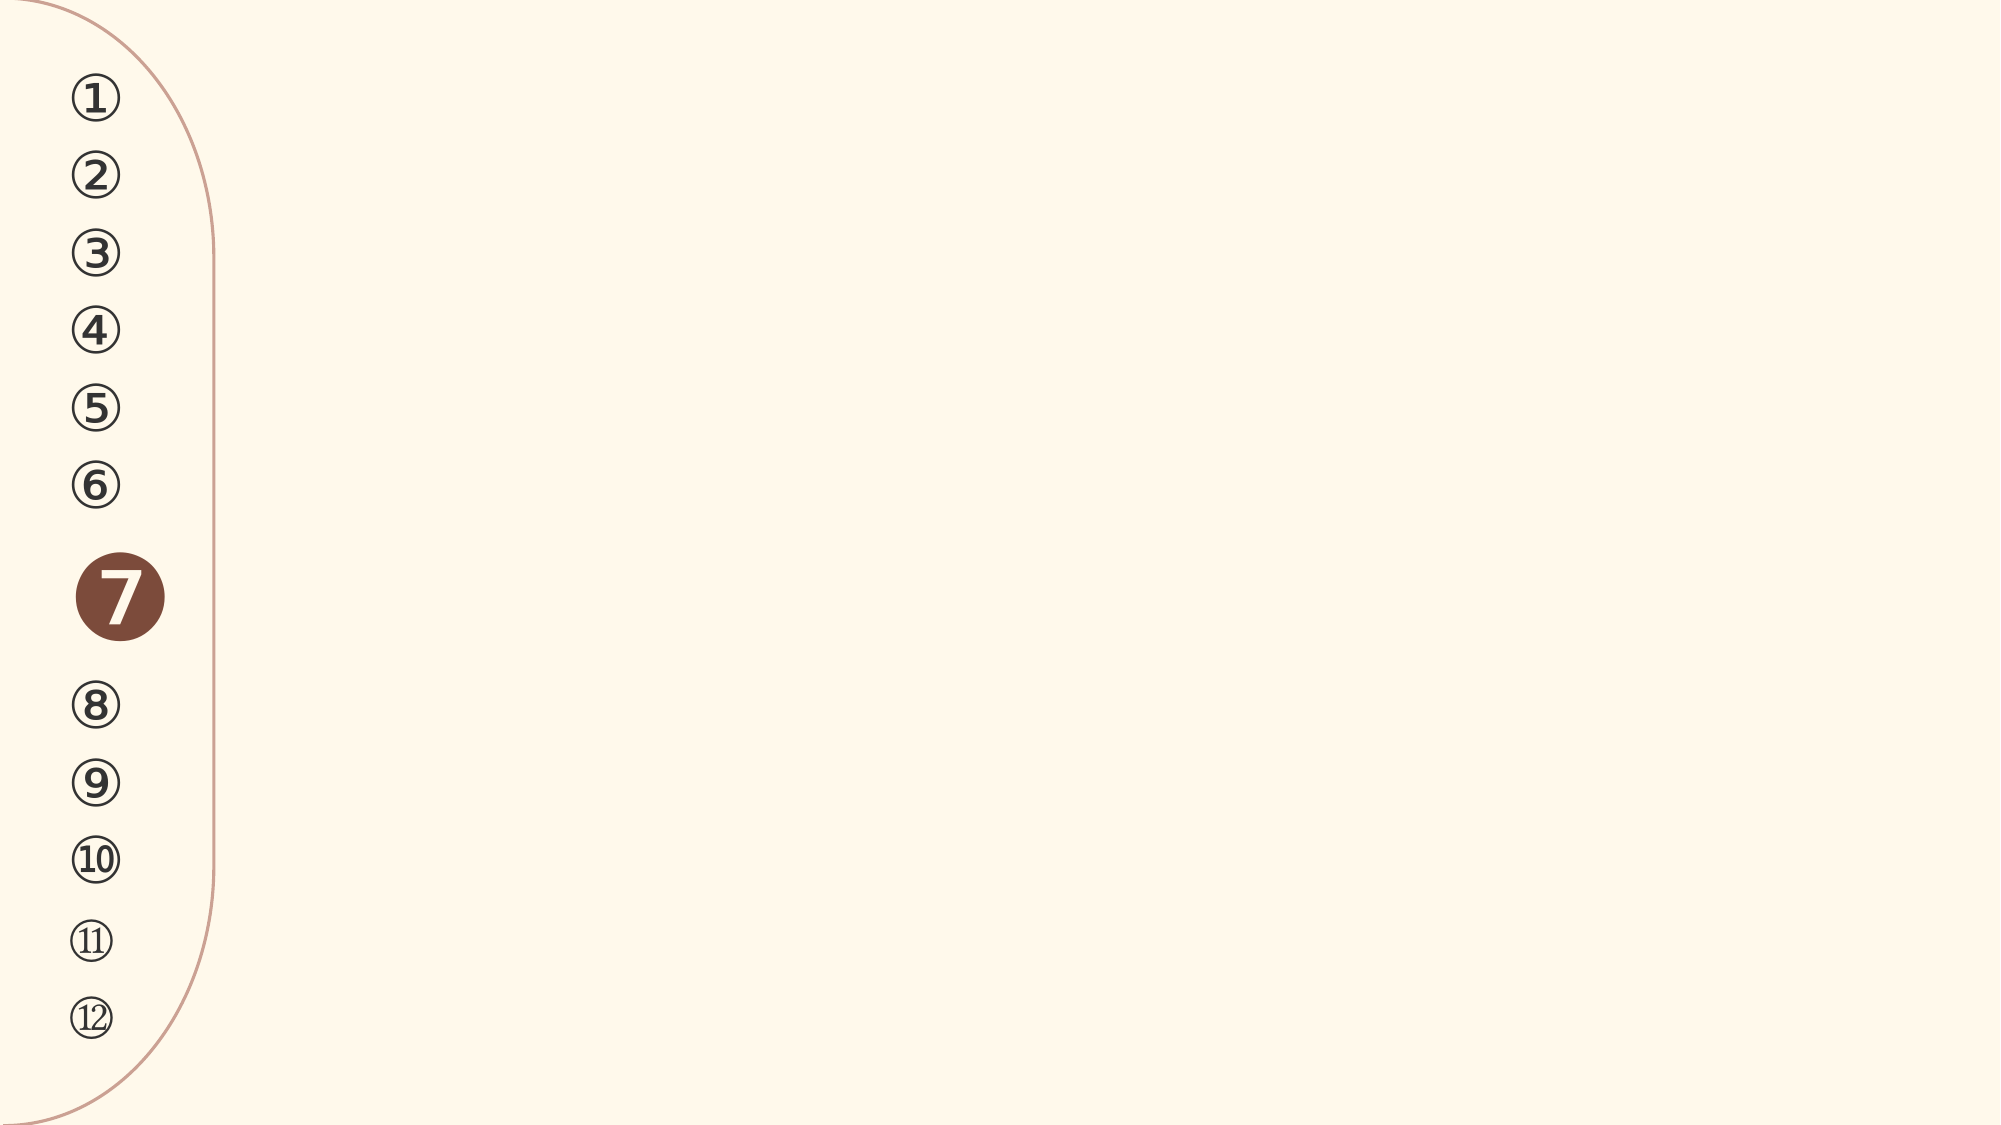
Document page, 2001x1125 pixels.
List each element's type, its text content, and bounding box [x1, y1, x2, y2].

text_box [3, 0, 215, 1125]
text_box ①②③④⑤⑥❼⑧⑨⑩ ⑪⑫ [52, 49, 130, 1059]
